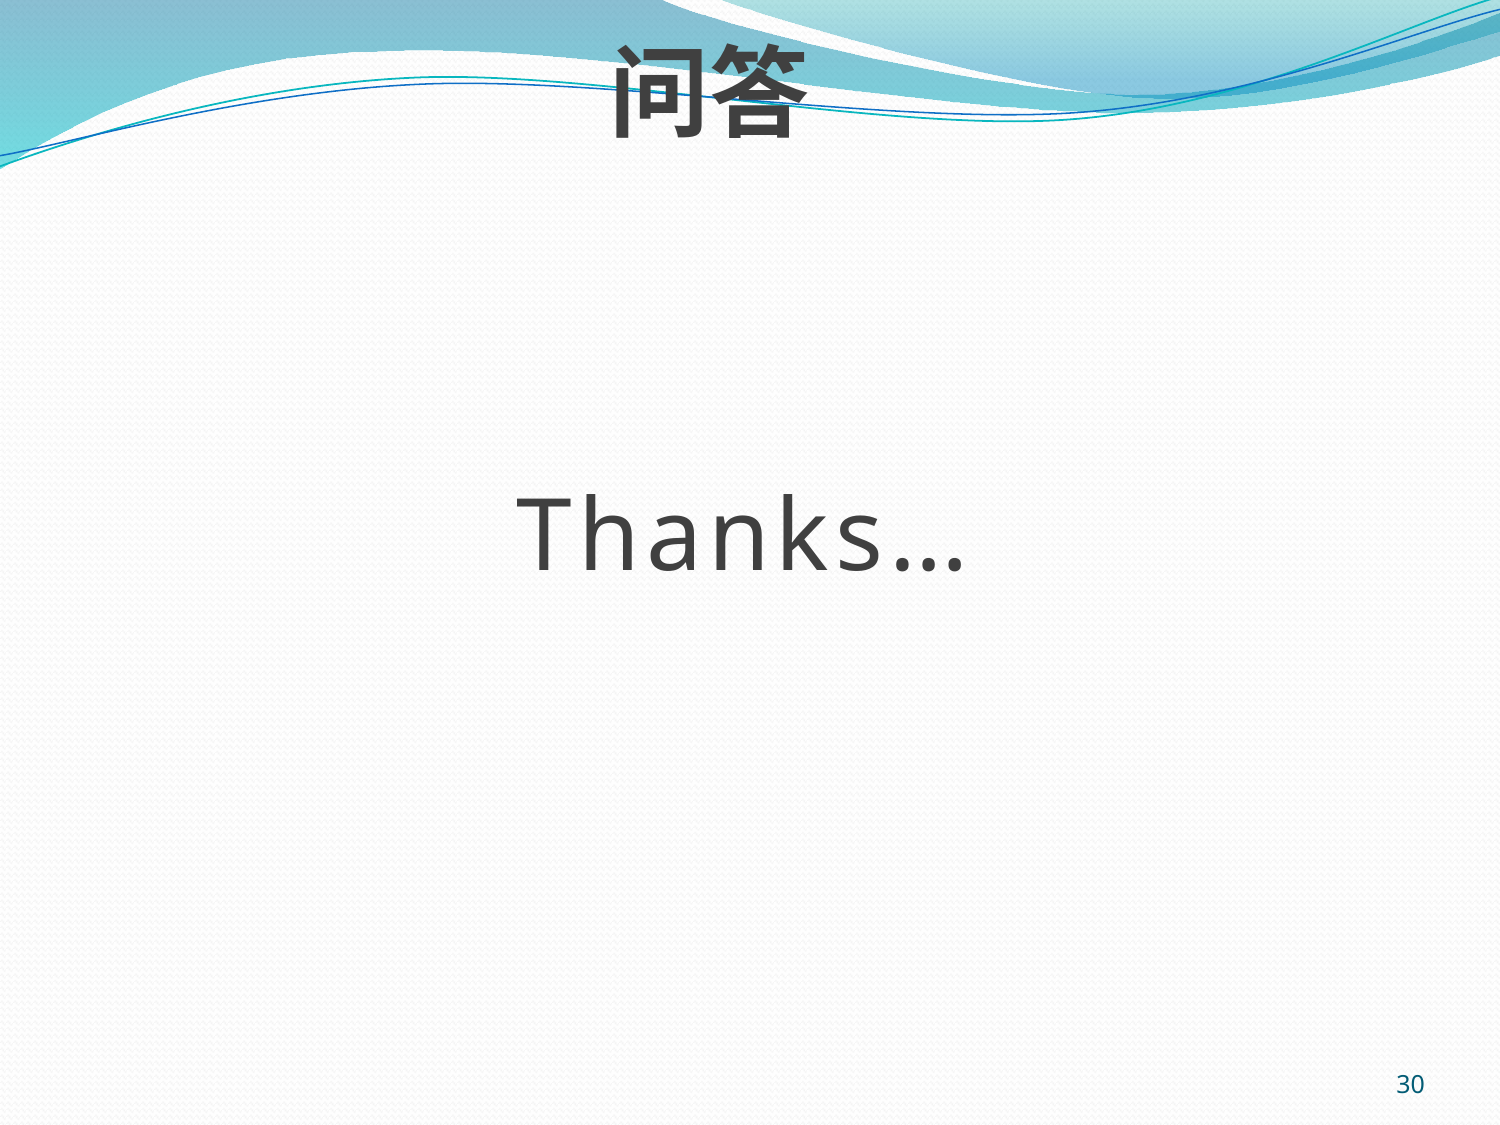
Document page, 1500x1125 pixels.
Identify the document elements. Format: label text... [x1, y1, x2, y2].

slide_number 30 [1299, 1042, 1425, 1103]
text_box [112, 31, 1438, 163]
text_box 问答 [46, 23, 1373, 156]
text_box Thanks… [105, 410, 1381, 652]
